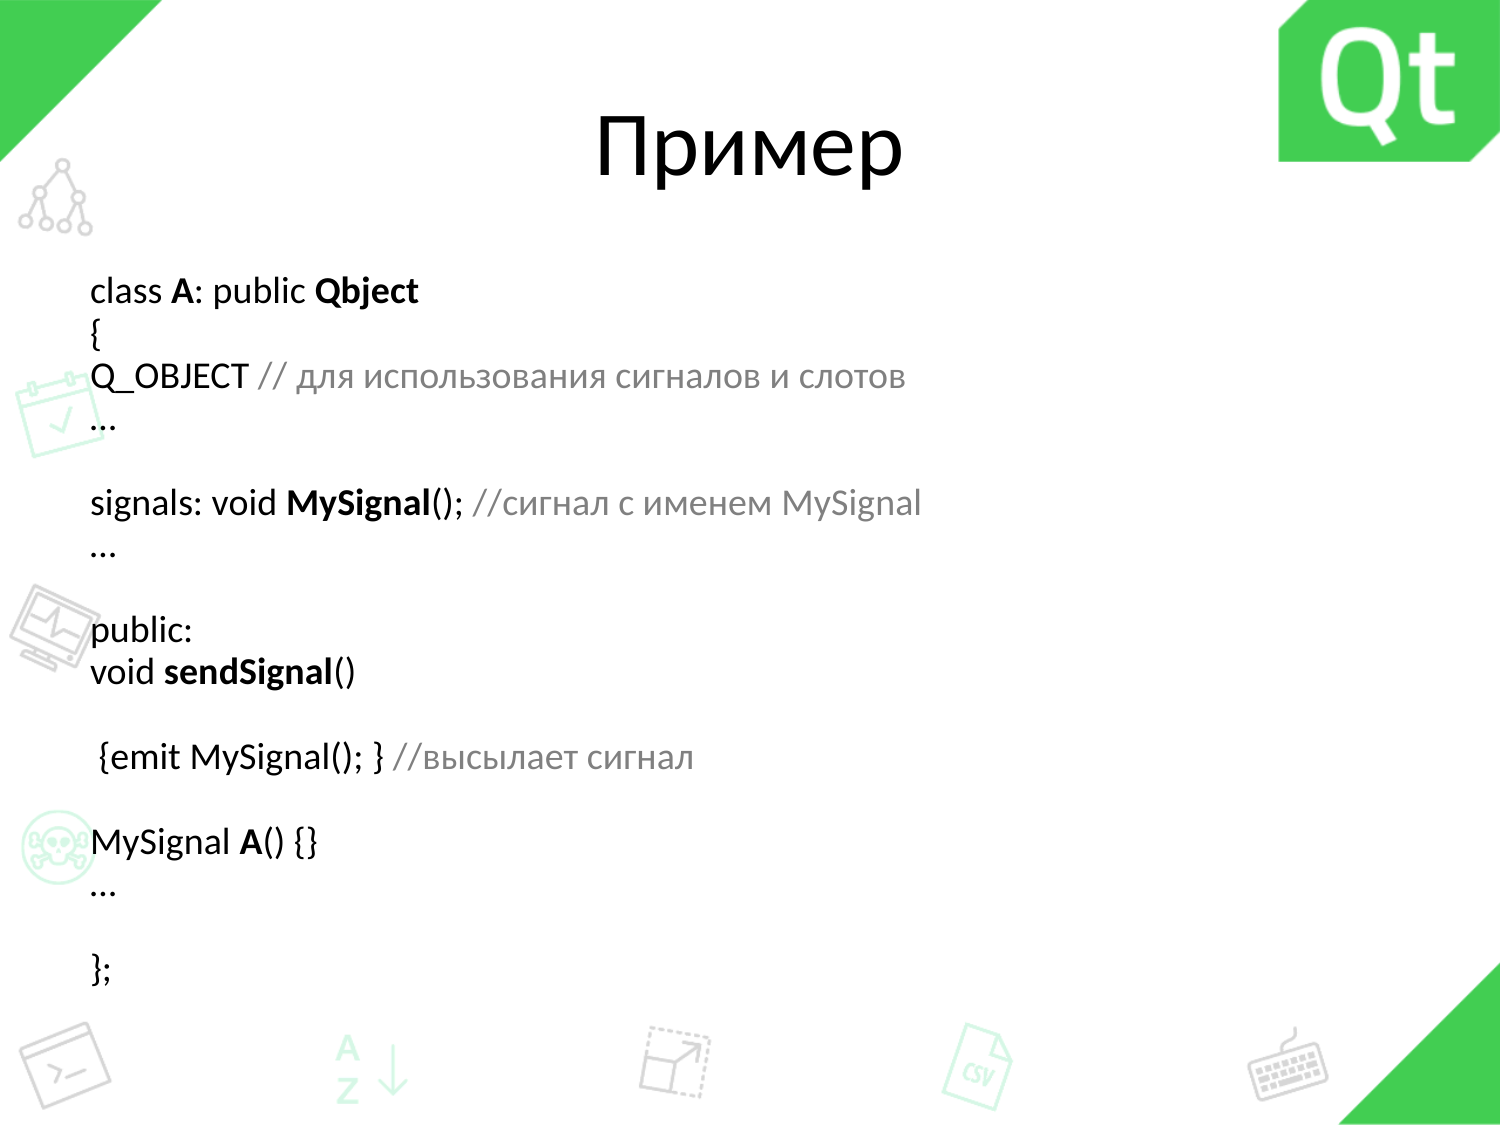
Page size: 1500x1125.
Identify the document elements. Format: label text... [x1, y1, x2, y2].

title Пример [75, 45, 1425, 233]
picture [0, 0, 1500, 1125]
list class A: public Qbject { Q_OBJECT // для использования сигналов и слотов … signals: void MySignal(); //сигнал с именем MySignal … public: void sendSignal() {emit MySignal(); } //высылает сигнал MySignal A() {} … }; [75, 262, 1425, 1005]
